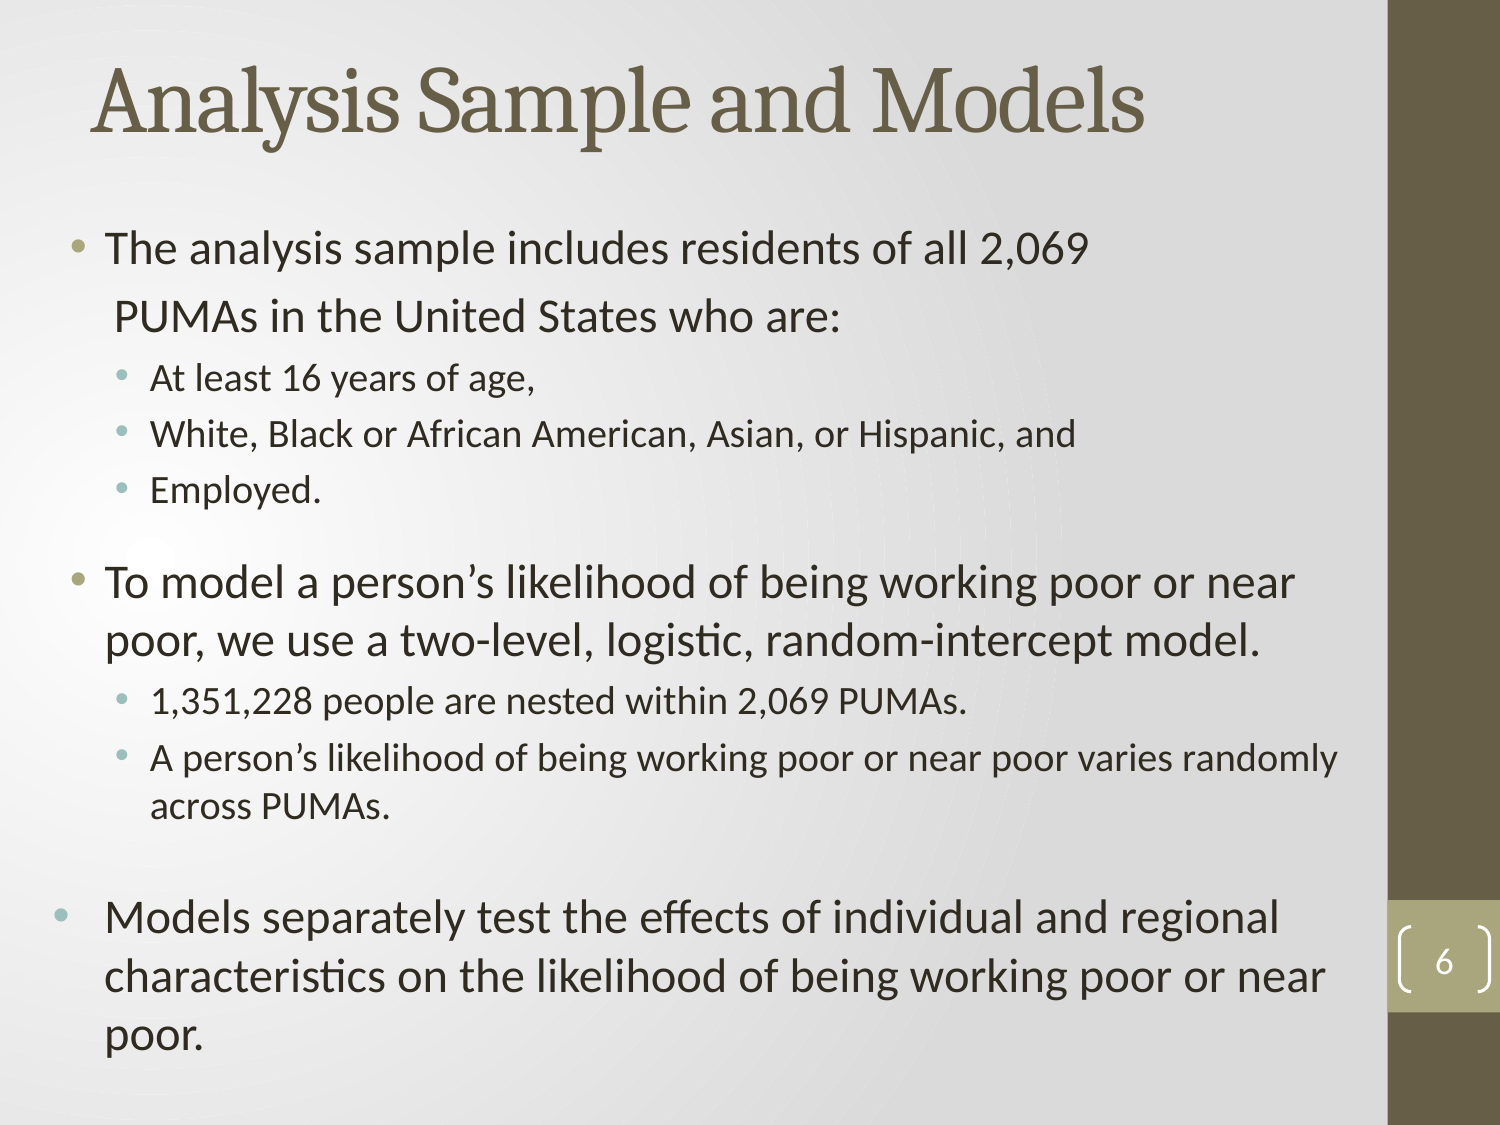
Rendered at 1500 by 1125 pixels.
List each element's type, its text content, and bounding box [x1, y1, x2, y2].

slide_number 6 [1397, 925, 1492, 994]
list The analysis sample includes residents of all 2,069 PUMAs in the United States who are: At least 16 years of age, White, Black or African American, Asian, or Hispanic, and Employed. To model a person’s likelihood of being working poor or near poor, we use a two-level, logistic, random-intercept model. 1,351,228 people are nested within 2,069 PUMAs. A person’s likelihood of being working poor or near poor varies randomly across PUMAs. Models separately test the effects of individual and regional characteristics on the likelihood of being working poor or near poor. [37, 174, 1363, 1088]
title Analysis Sample and Models [75, 24, 1425, 163]
